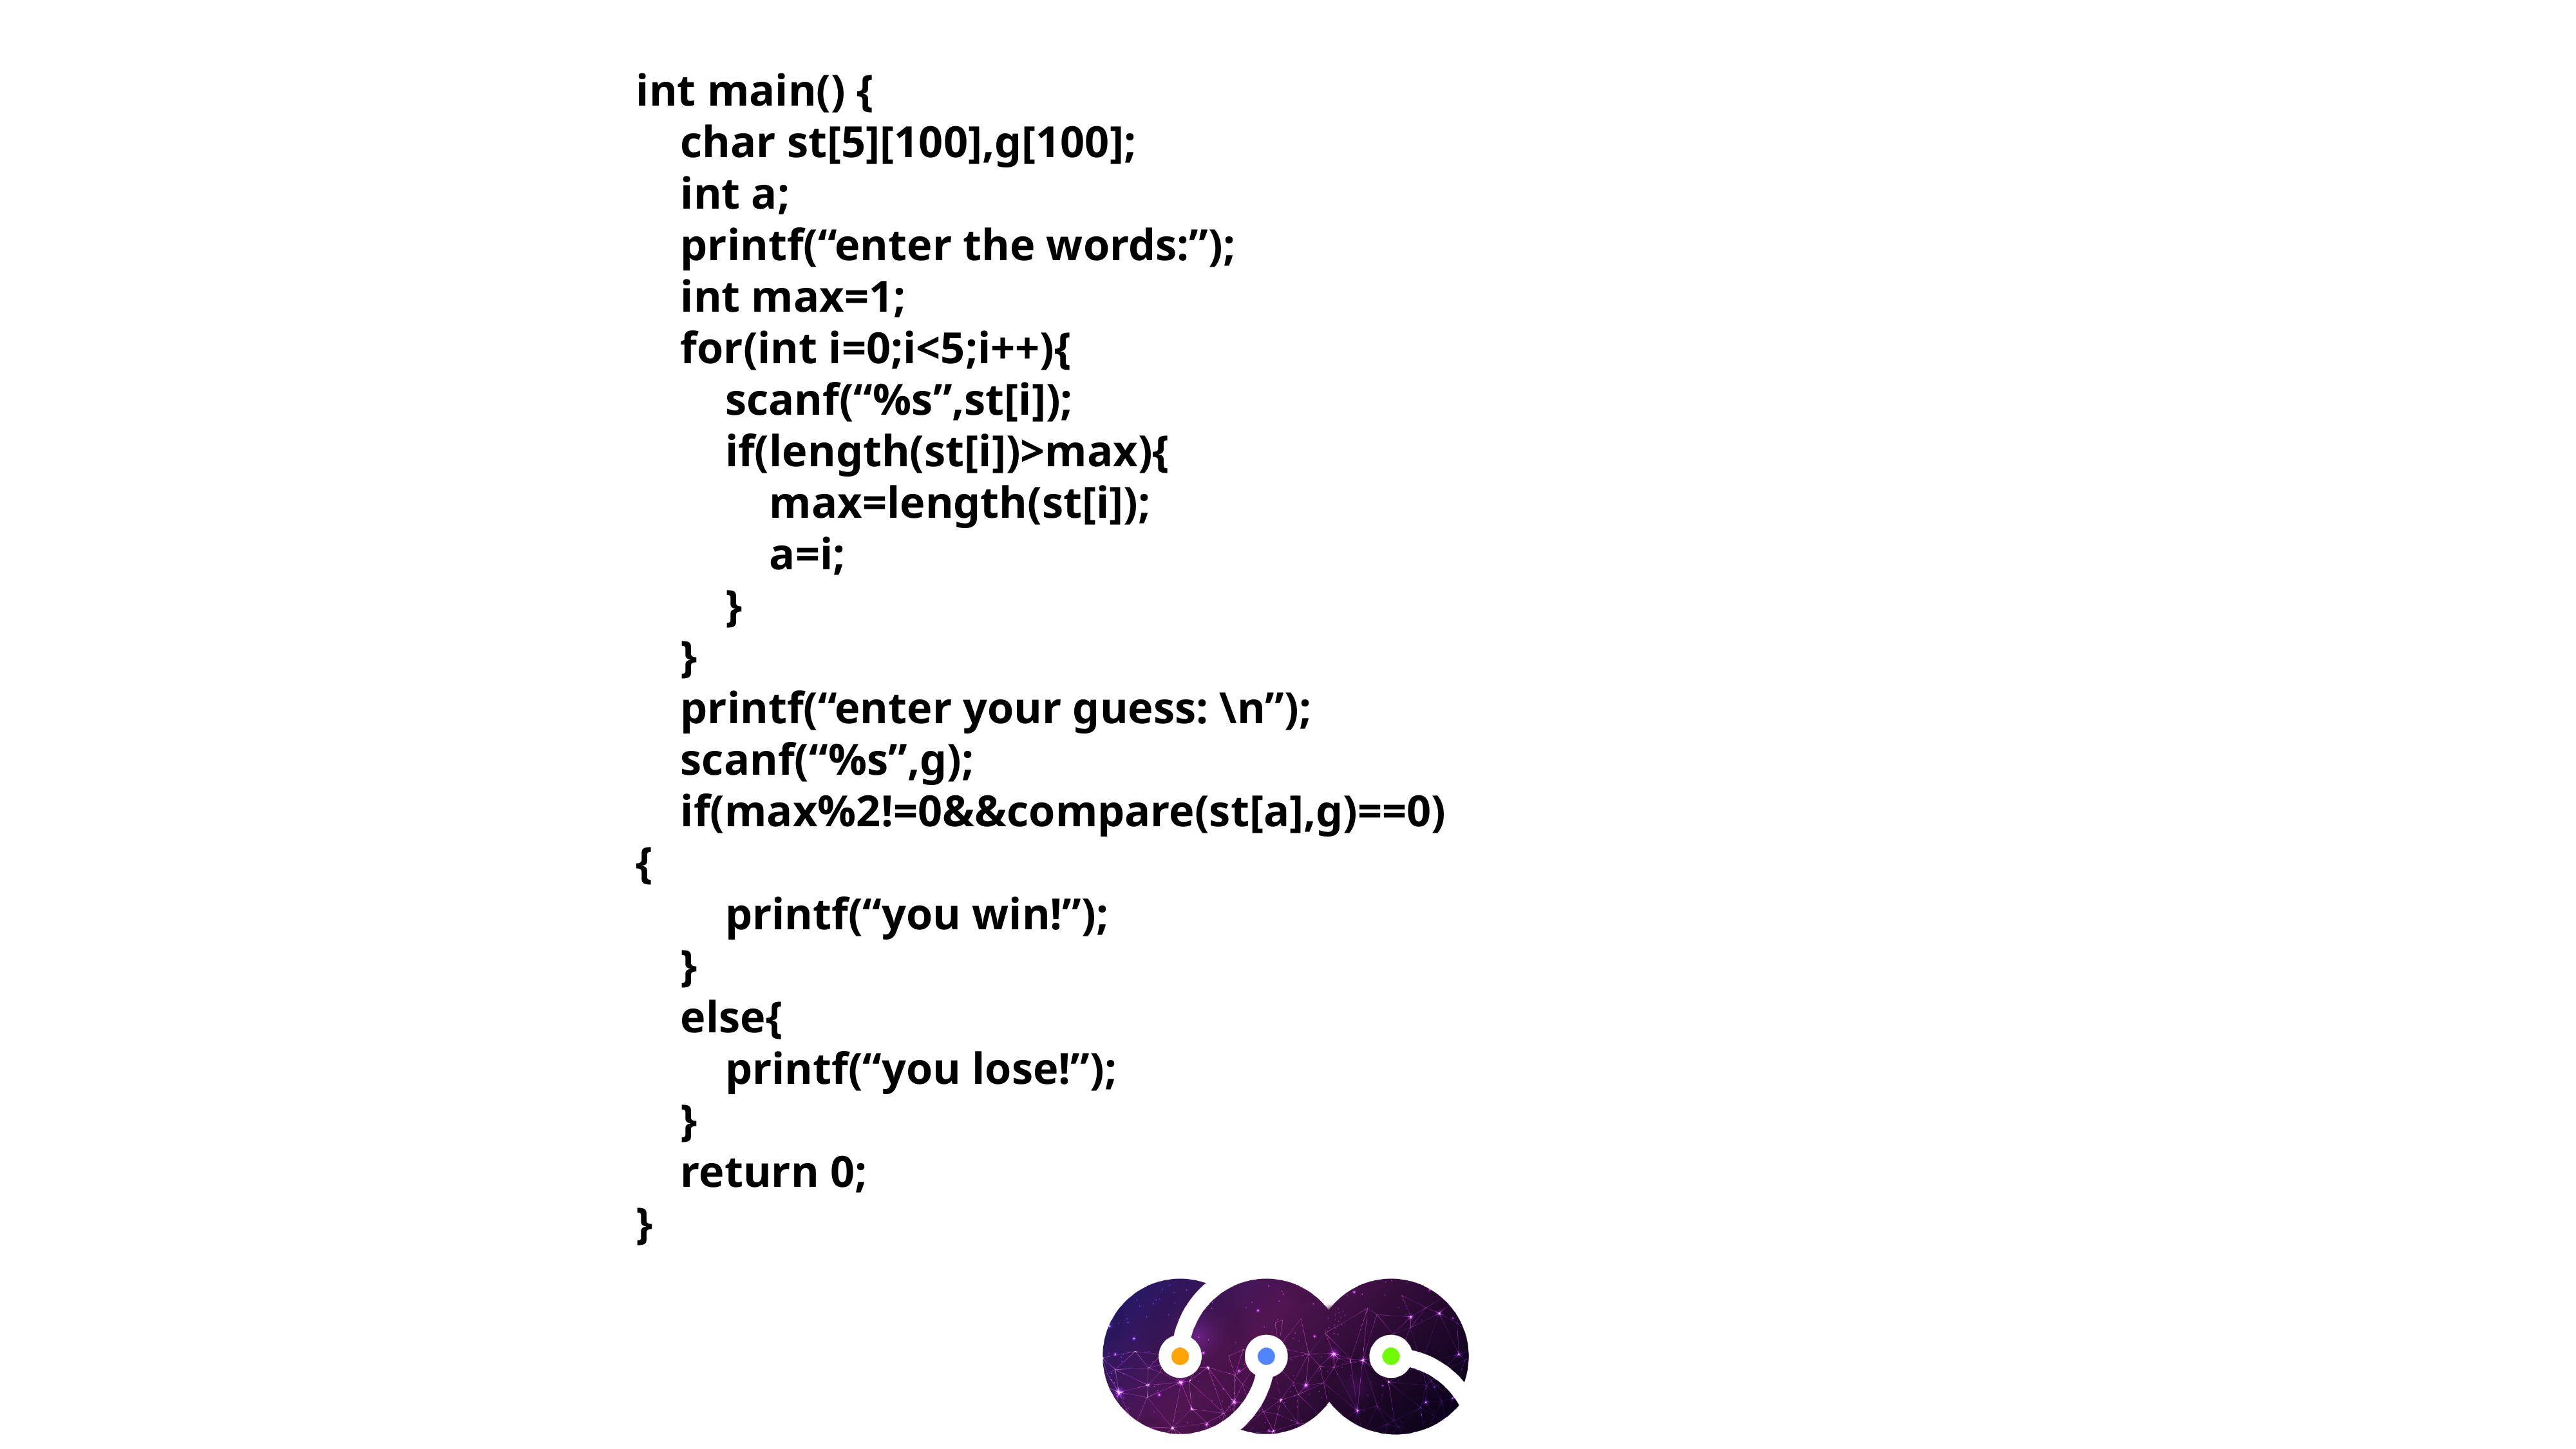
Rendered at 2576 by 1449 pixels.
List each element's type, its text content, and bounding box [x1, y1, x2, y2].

picture [1093, 1267, 1483, 1449]
text_box int main() { char st[5][100],g[100]; int a; printf(“enter the words:”); int max=1; for(int i=0;i<5;i++){ scanf(“%s”,st[i]); if(length(st[i])>max){ max=length(st[i]); a=i; } } printf(“enter your guess: \n”); scanf(“%s”,g); if(max%2!=0&&compare(st[a],g)==0){ printf(“you win!”); } else{ printf(“you lose!”); } return 0; } [630, 57, 1468, 1253]
